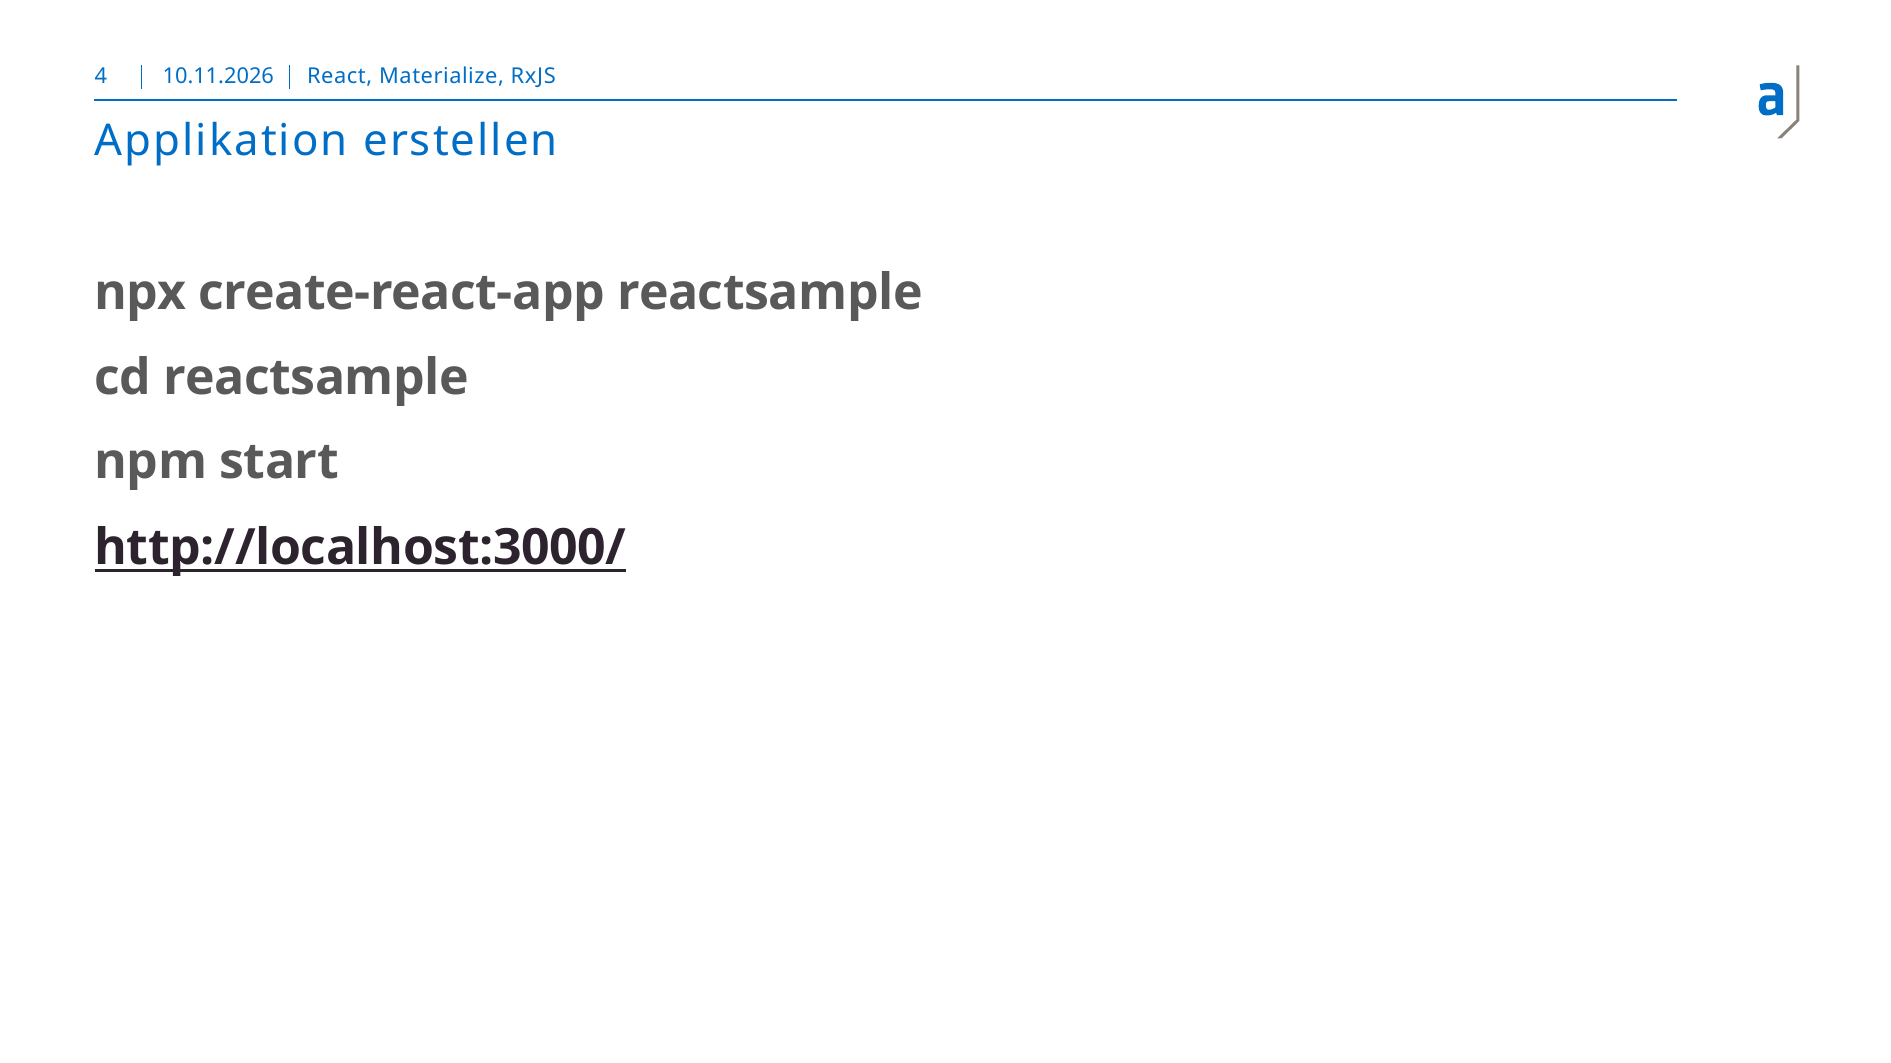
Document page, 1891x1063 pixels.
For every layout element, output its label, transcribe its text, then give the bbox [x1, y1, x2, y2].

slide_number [150, 59, 287, 95]
list npx create-react-app reactsample cd reactsample npm start http://localhost:3000/ [94, 247, 1678, 1016]
slide_number 4 [94, 59, 142, 95]
title Applikation erstellen [94, 106, 1678, 220]
footer React, Materialize, RxJS [307, 59, 1678, 95]
